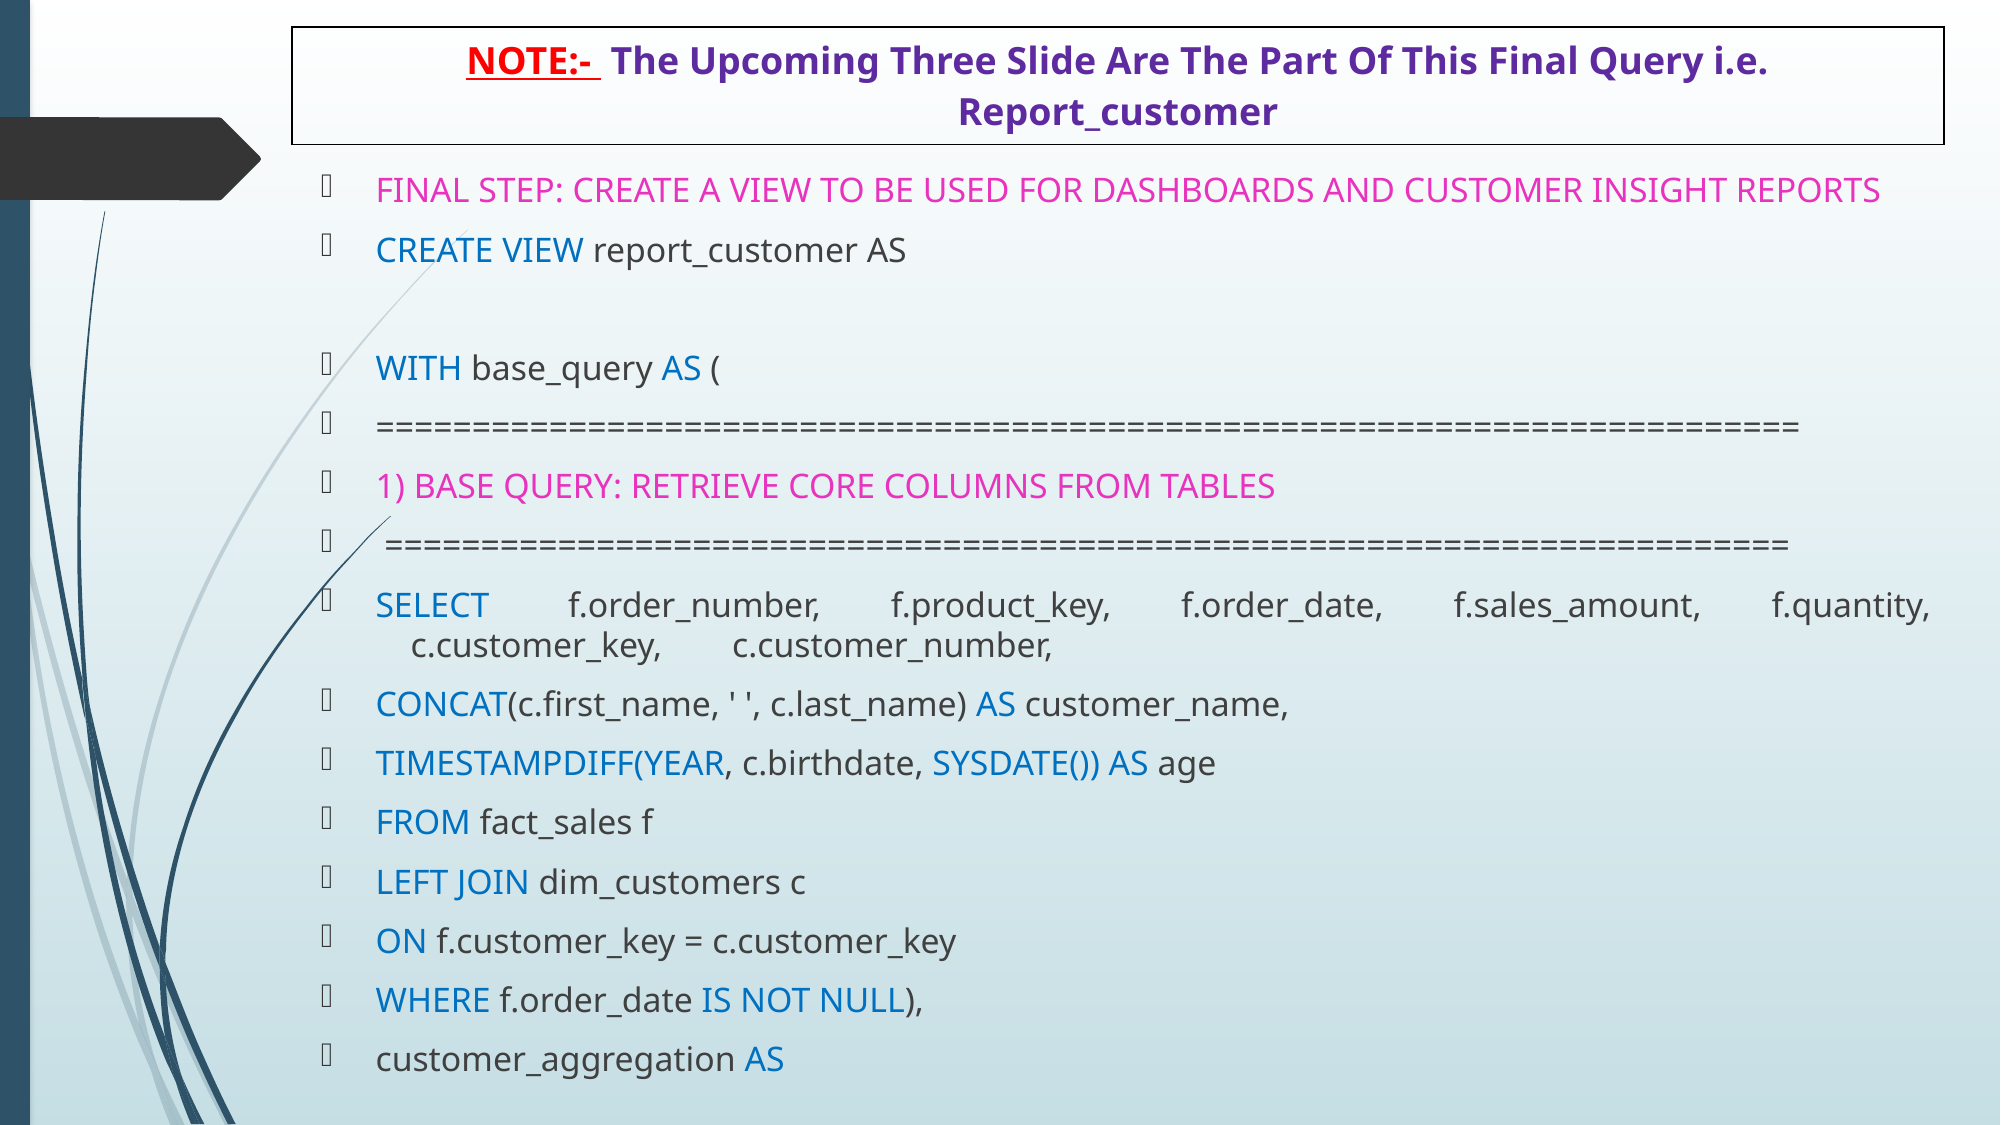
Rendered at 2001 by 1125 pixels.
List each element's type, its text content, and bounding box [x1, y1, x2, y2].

table_header NOTE:- The Upcoming Three Slide Are The Part Of This Final Query i.e. Report_customer [293, 28, 1943, 144]
list FINAL STEP: CREATE A VIEW TO BE USED FOR DASHBOARDS AND CUSTOMER INSIGHT REPORTS CREATE VIEW report_customer AS WITH base_query AS ( ========================================================================== 1) BASE QUERY: RETRIEVE CORE COLUMNS FROM TABLES ========================================================================= SELECT f.order_number, f.product_key, f.order_date, f.sales_amount, f.quantity, c.customer_key, c.customer_number, CONCAT(c.first_name, ' ', c.last_name) AS customer_name, TIMESTAMPDIFF(YEAR, c.birthdate, SYSDATE()) AS age FROM fact_sales f LEFT JOIN dim_customers c ON f.customer_key = c.customer_key WHERE f.order_date IS NOT NULL), customer_aggregation AS [305, 161, 1974, 1101]
